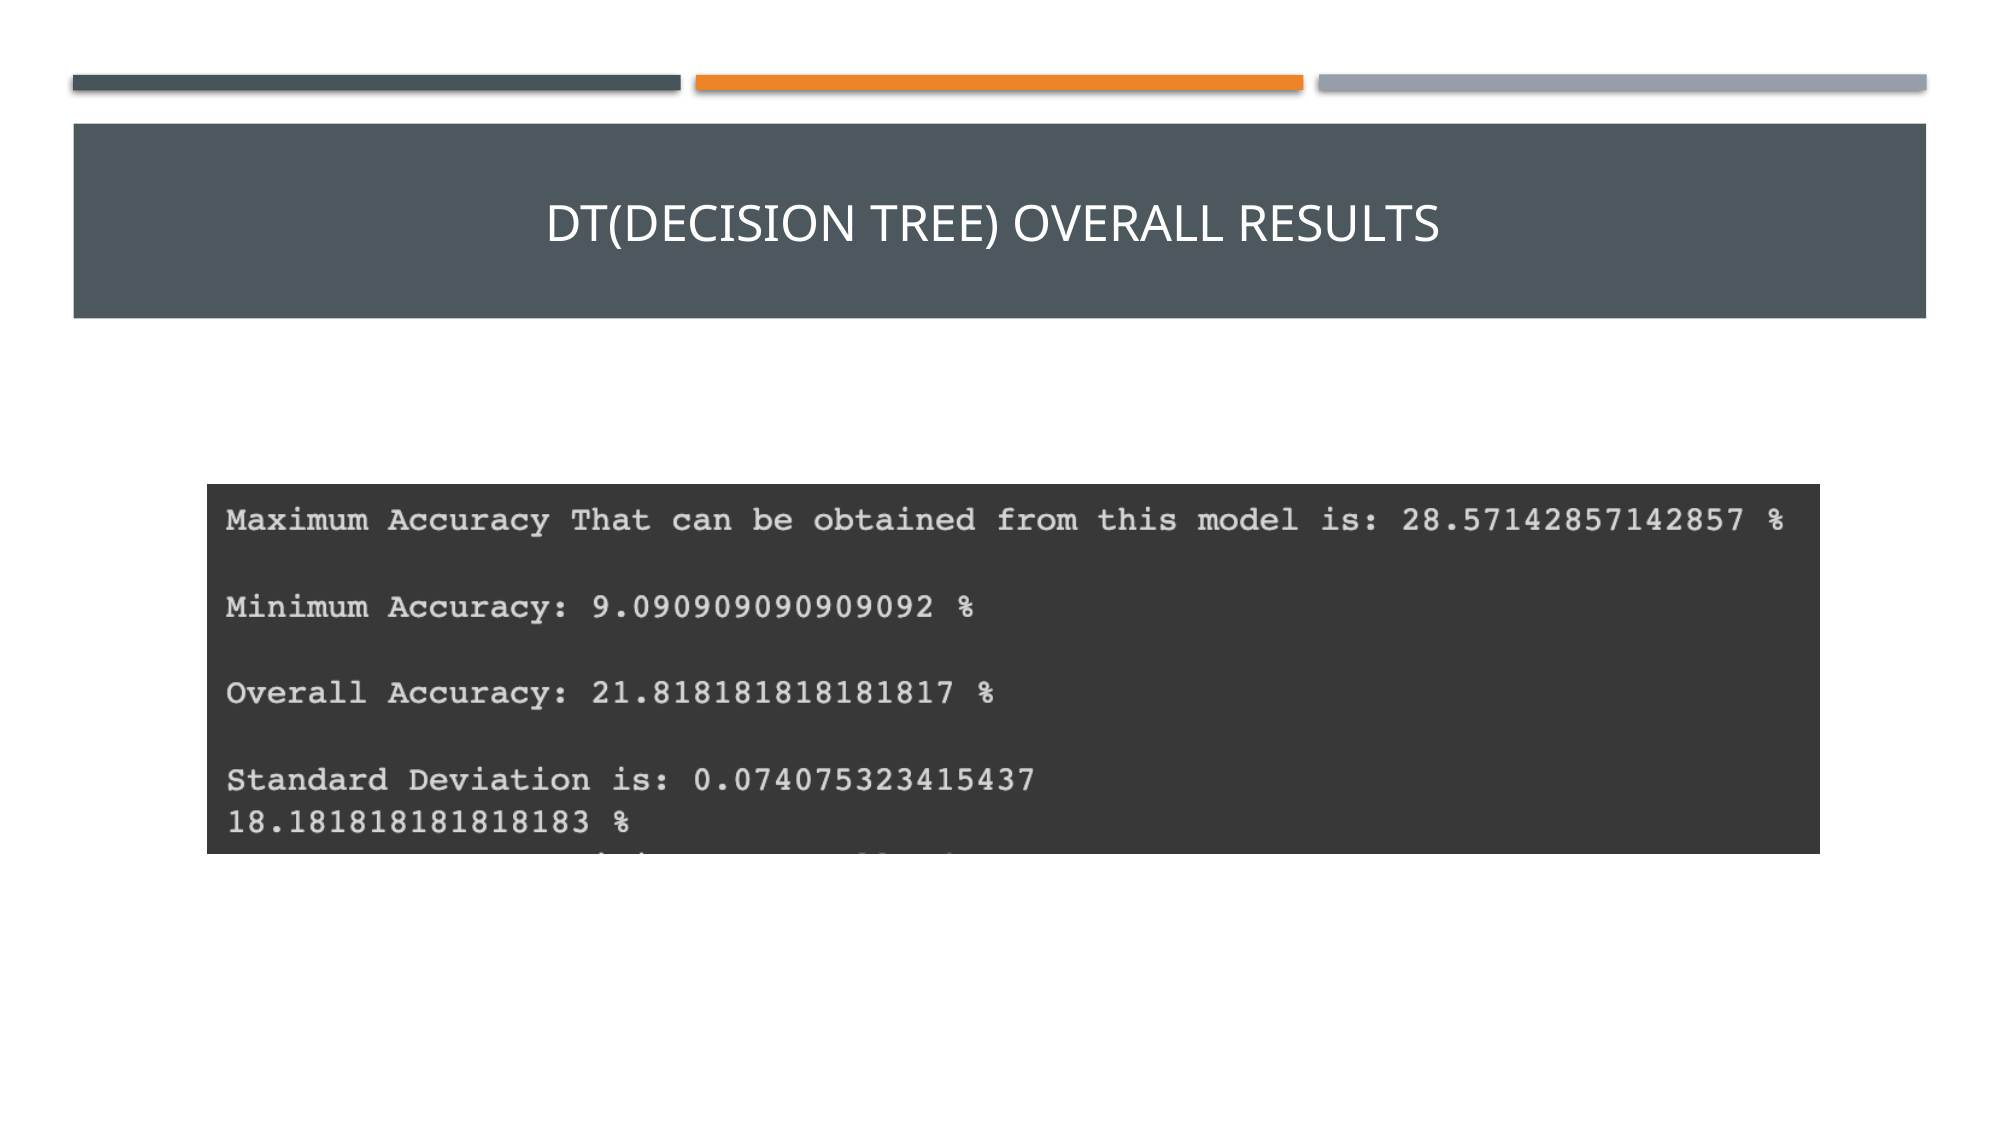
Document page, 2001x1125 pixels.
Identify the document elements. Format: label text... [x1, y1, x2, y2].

text_box DT(DECISION TREE) OVERALL RESULTS [73, 123, 1927, 319]
picture [206, 484, 1820, 854]
